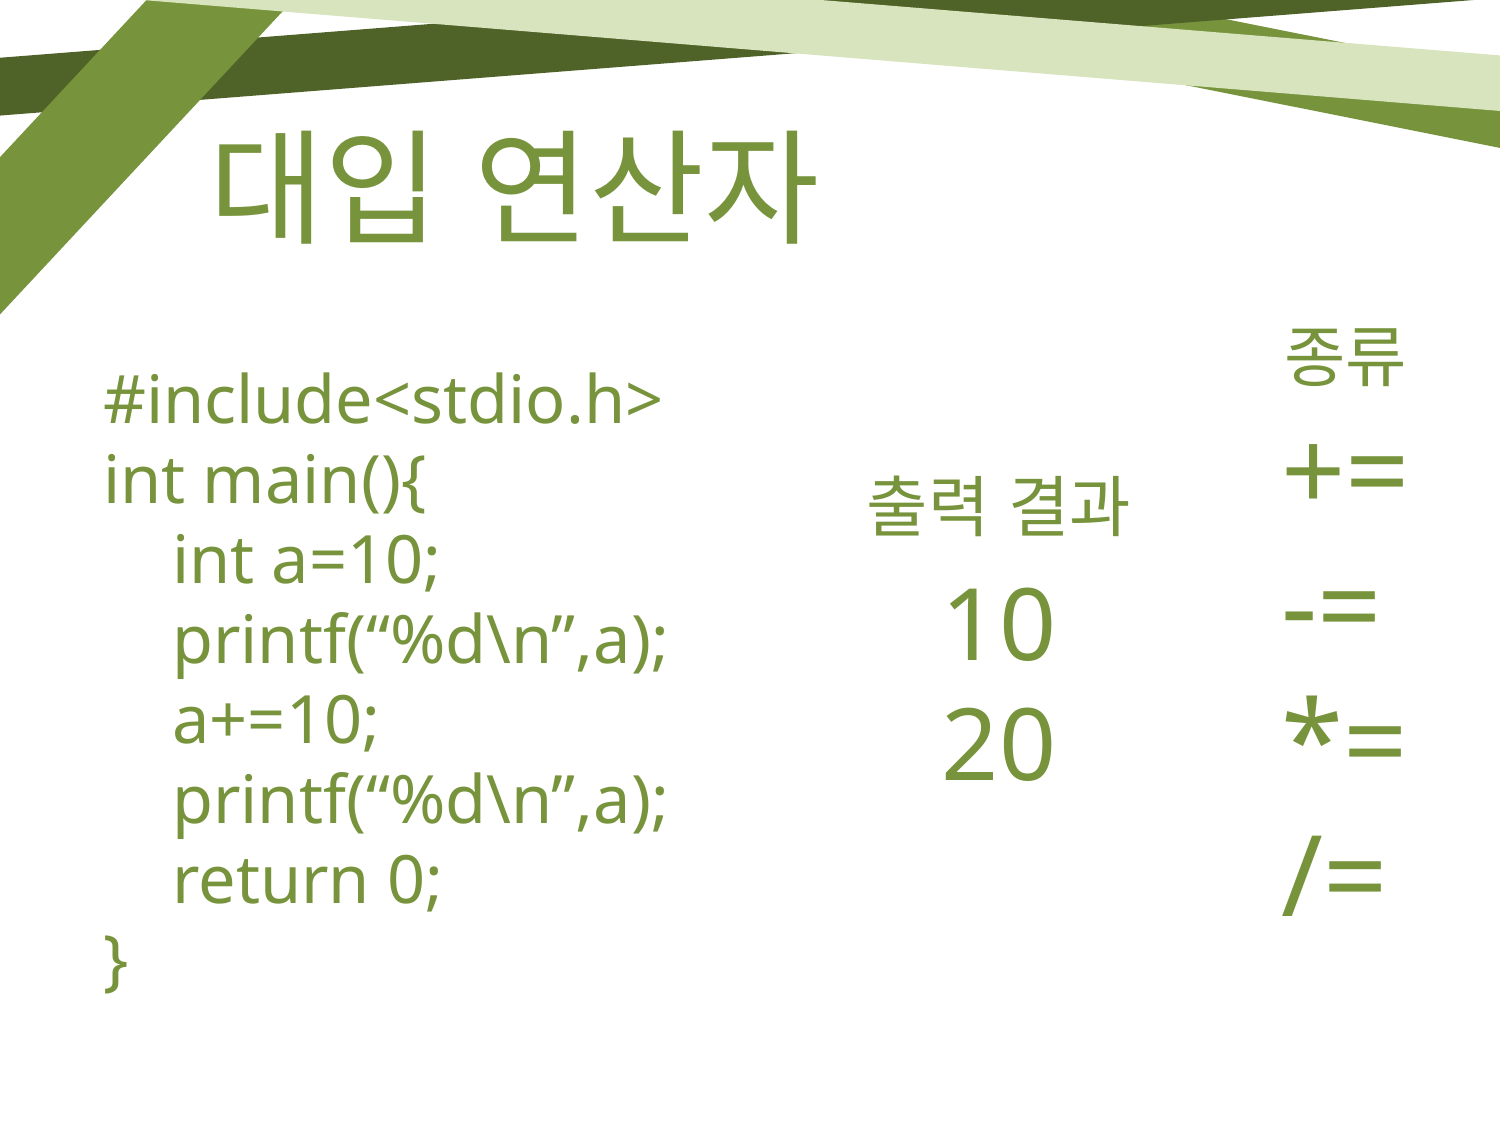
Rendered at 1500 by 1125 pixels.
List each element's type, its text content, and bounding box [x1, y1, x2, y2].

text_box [592, 0, 908, 908]
text_box 대입 연산자 [913, 101, 1412, 267]
text_box 종류 [1269, 307, 1423, 402]
text_box #include<stdio.h> int main(){ int a=10; printf(“%d\n”,a); a+=10; printf(“%d\n”,a); return 0; } [88, 349, 685, 1005]
text_box 10 20 [927, 552, 1072, 808]
text_box += -= *= /= [1266, 391, 1426, 947]
text_box 대입 연산자 [194, 101, 587, 267]
text_box 출력 결과 [913, 457, 1147, 552]
